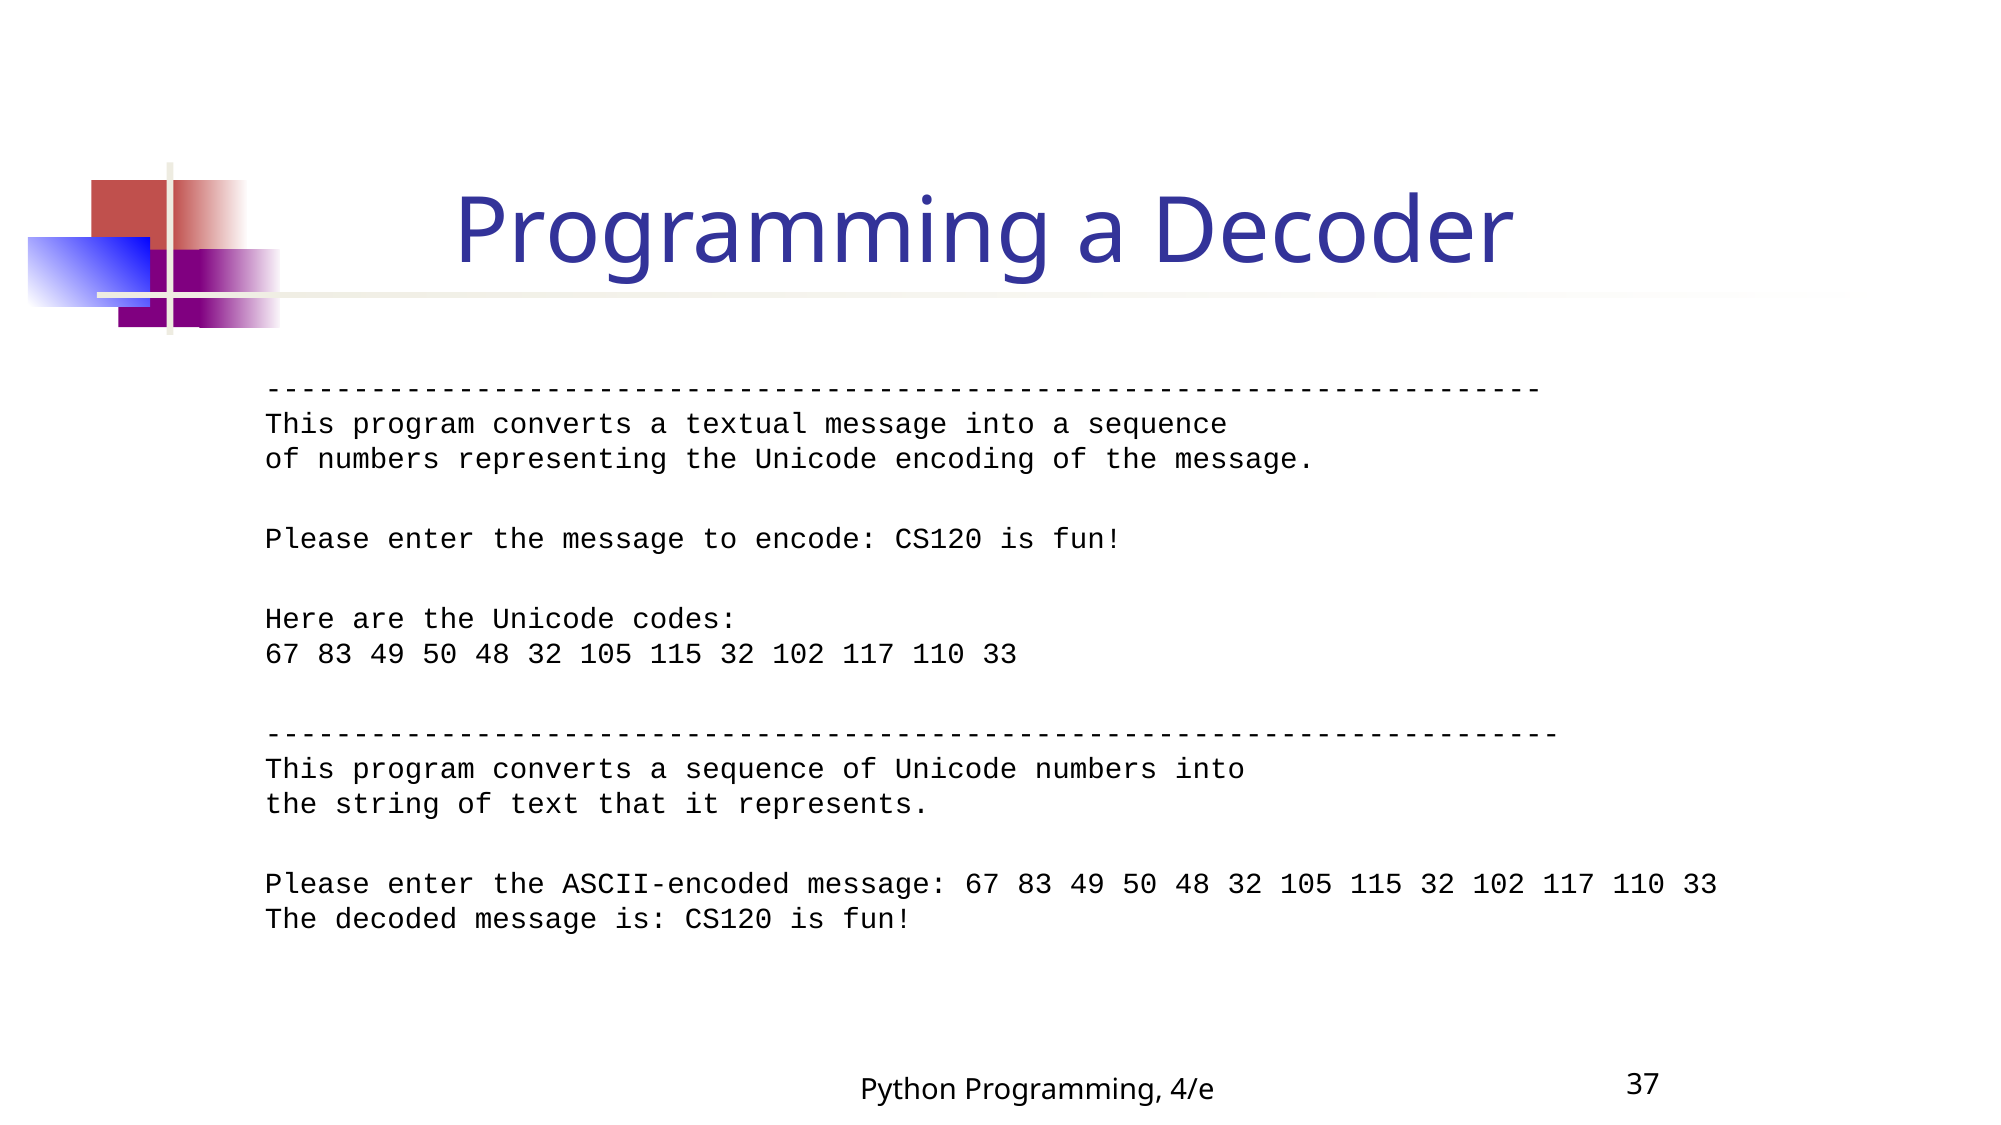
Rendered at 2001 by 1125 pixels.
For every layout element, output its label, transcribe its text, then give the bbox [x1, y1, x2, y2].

text_box Programming a Decoder [438, 101, 1717, 289]
text_box Python Programming, 4/e [799, 1038, 1275, 1113]
text_box 37 [1362, 1038, 1675, 1113]
text_box ------------------------------------------------------------------------- This program converts a textual message into a sequence of numbers representing the Unicode encoding of the message. Please enter the message to encode: CS120 is fun! Here are the Unicode codes: 67 83 49 50 48 32 105 115 32 102 117 110 33 -------------------------------------------------------------------------- This program converts a sequence of Unicode numbers into the string of text that it represents. Please enter the ASCII-encoded message: 67 83 49 50 48 32 105 115 32 102 117 110 33 The decoded message is: CS120 is fun! [249, 362, 1750, 1038]
